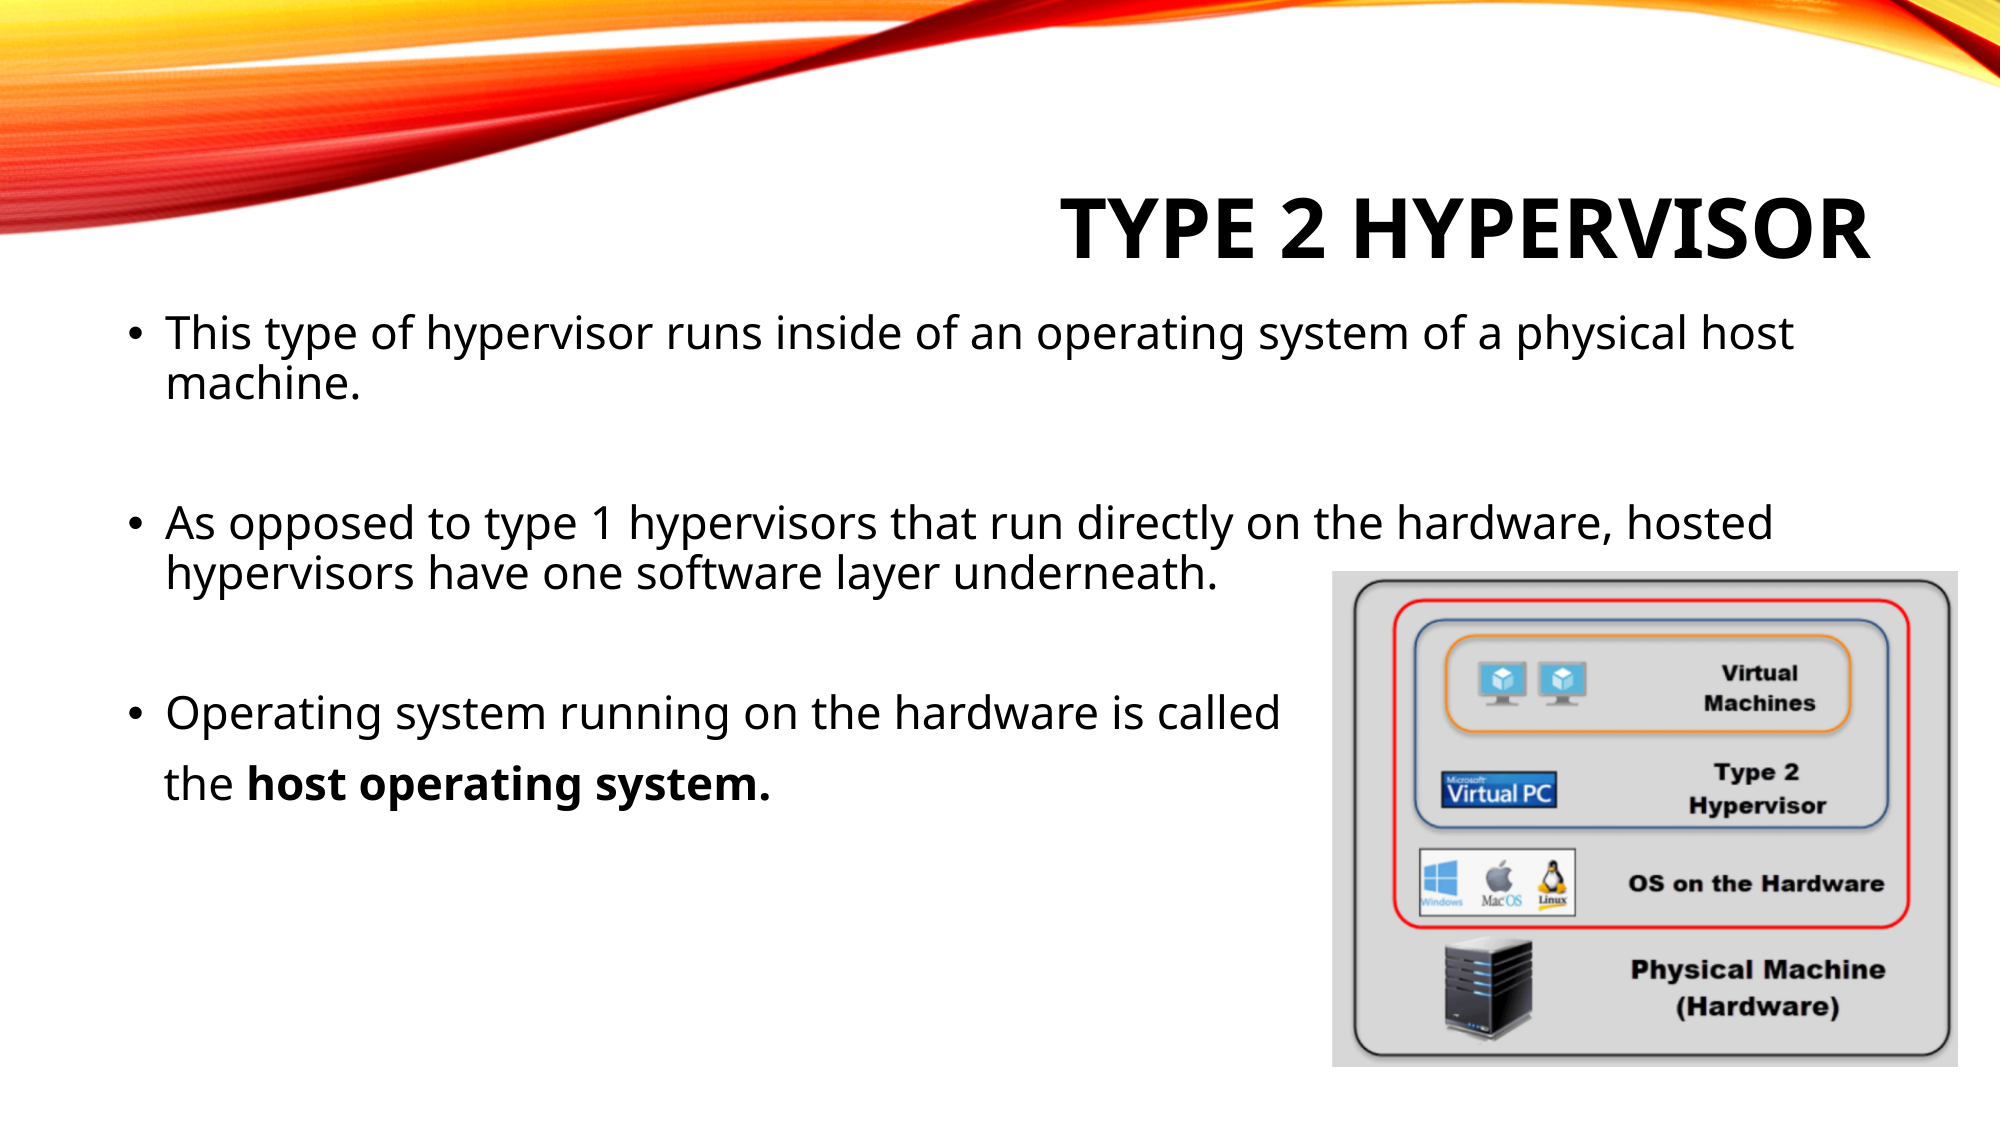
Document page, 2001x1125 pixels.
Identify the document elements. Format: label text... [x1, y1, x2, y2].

title Type 2 Hypervisor [474, 125, 1888, 302]
picture [1328, 571, 1958, 1067]
list This type of hypervisor runs inside of an operating system of a physical host machine. As opposed to type 1 hypervisors that run directly on the hardware, hosted hypervisors have one software layer underneath. Operating system running on the hardware is called the host operating system. [112, 302, 1888, 963]
picture [0, 0, 2000, 237]
